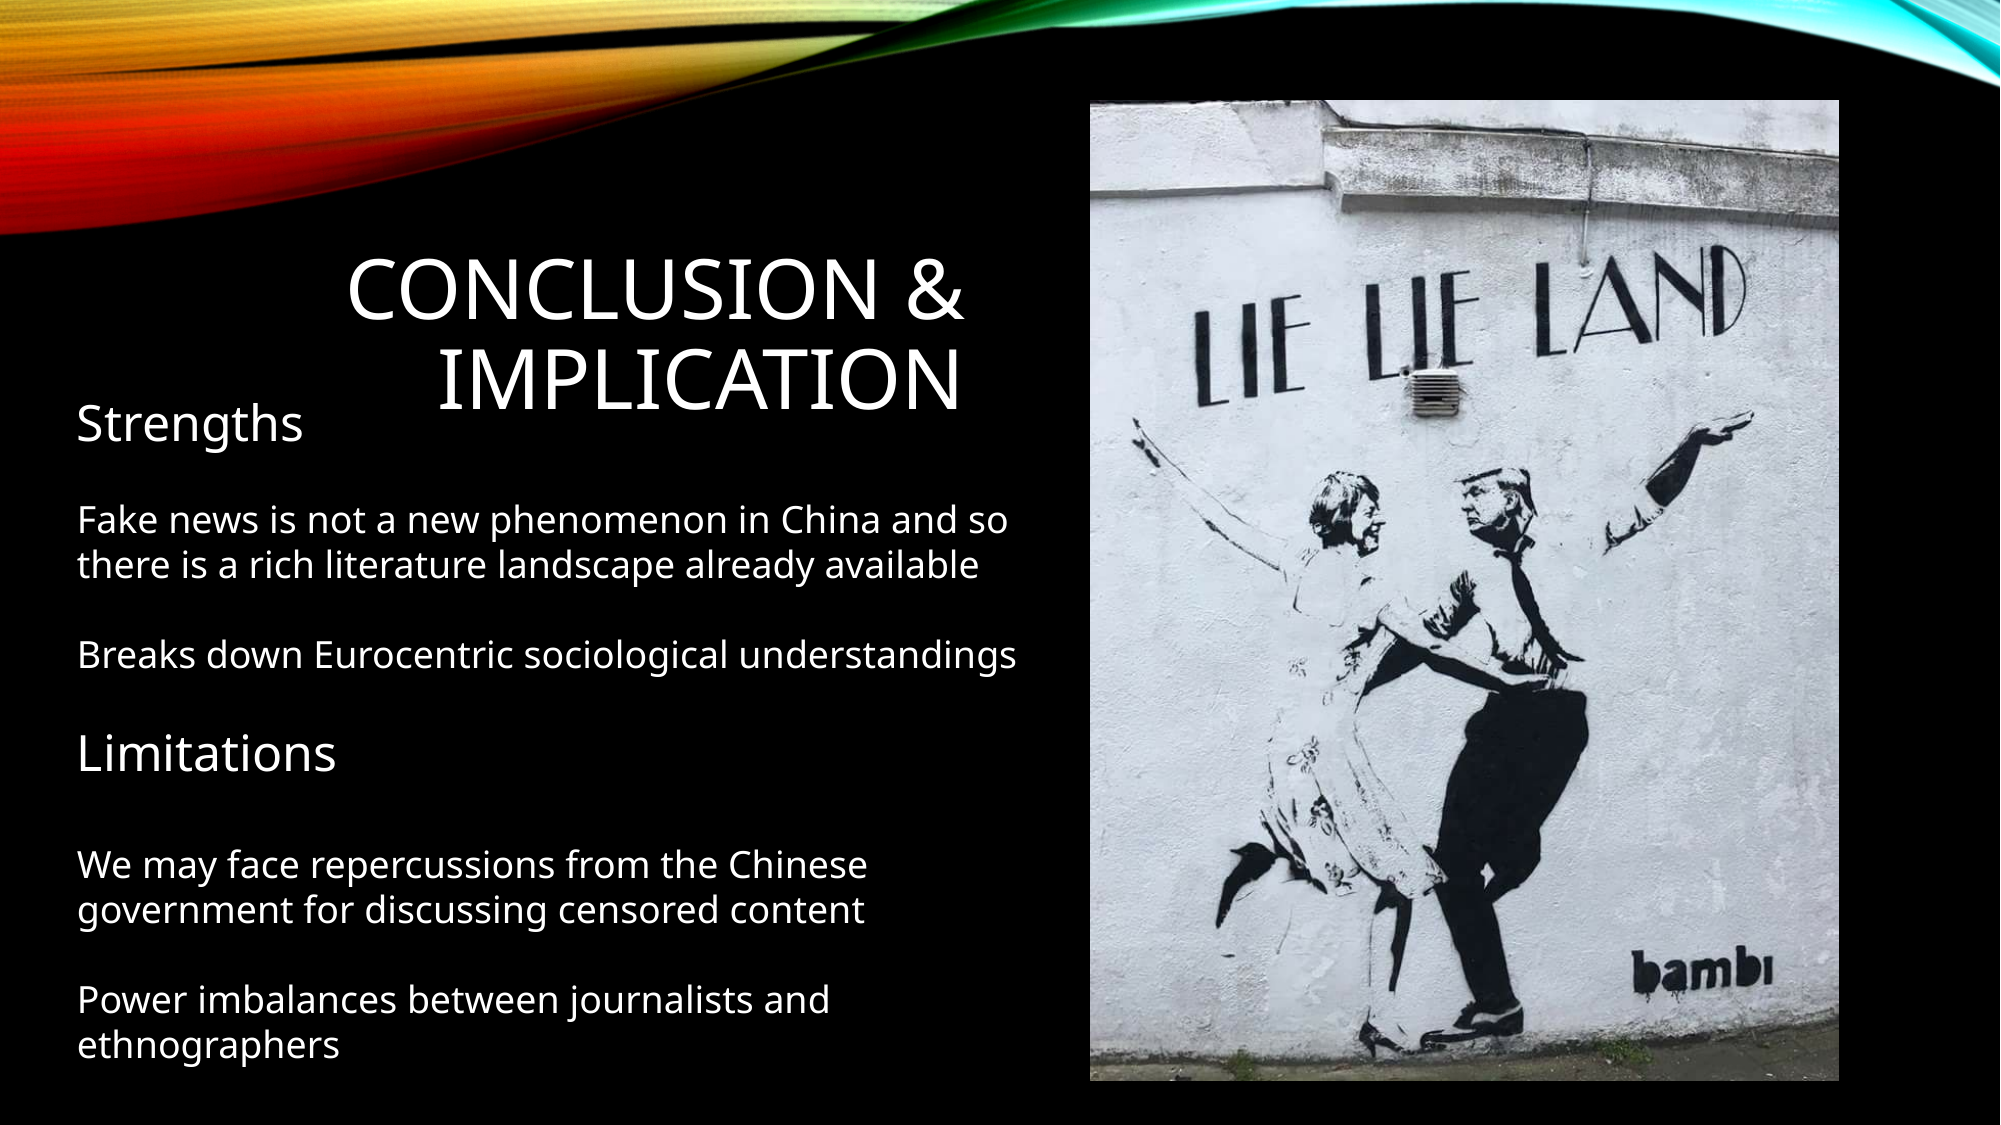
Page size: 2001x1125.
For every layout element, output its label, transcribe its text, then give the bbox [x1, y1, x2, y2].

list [1090, 99, 1839, 1081]
picture [0, 0, 2000, 237]
title Conclusion & Implication [172, 235, 981, 383]
text_box Strengths Fake news is not a new phenomenon in China and so there is a rich literature landscape already available Breaks down Eurocentric sociological understandings Limitations We may face repercussions from the Chinese government for discussing censored content Power imbalances between journalists and ethnographers [62, 383, 1094, 1119]
